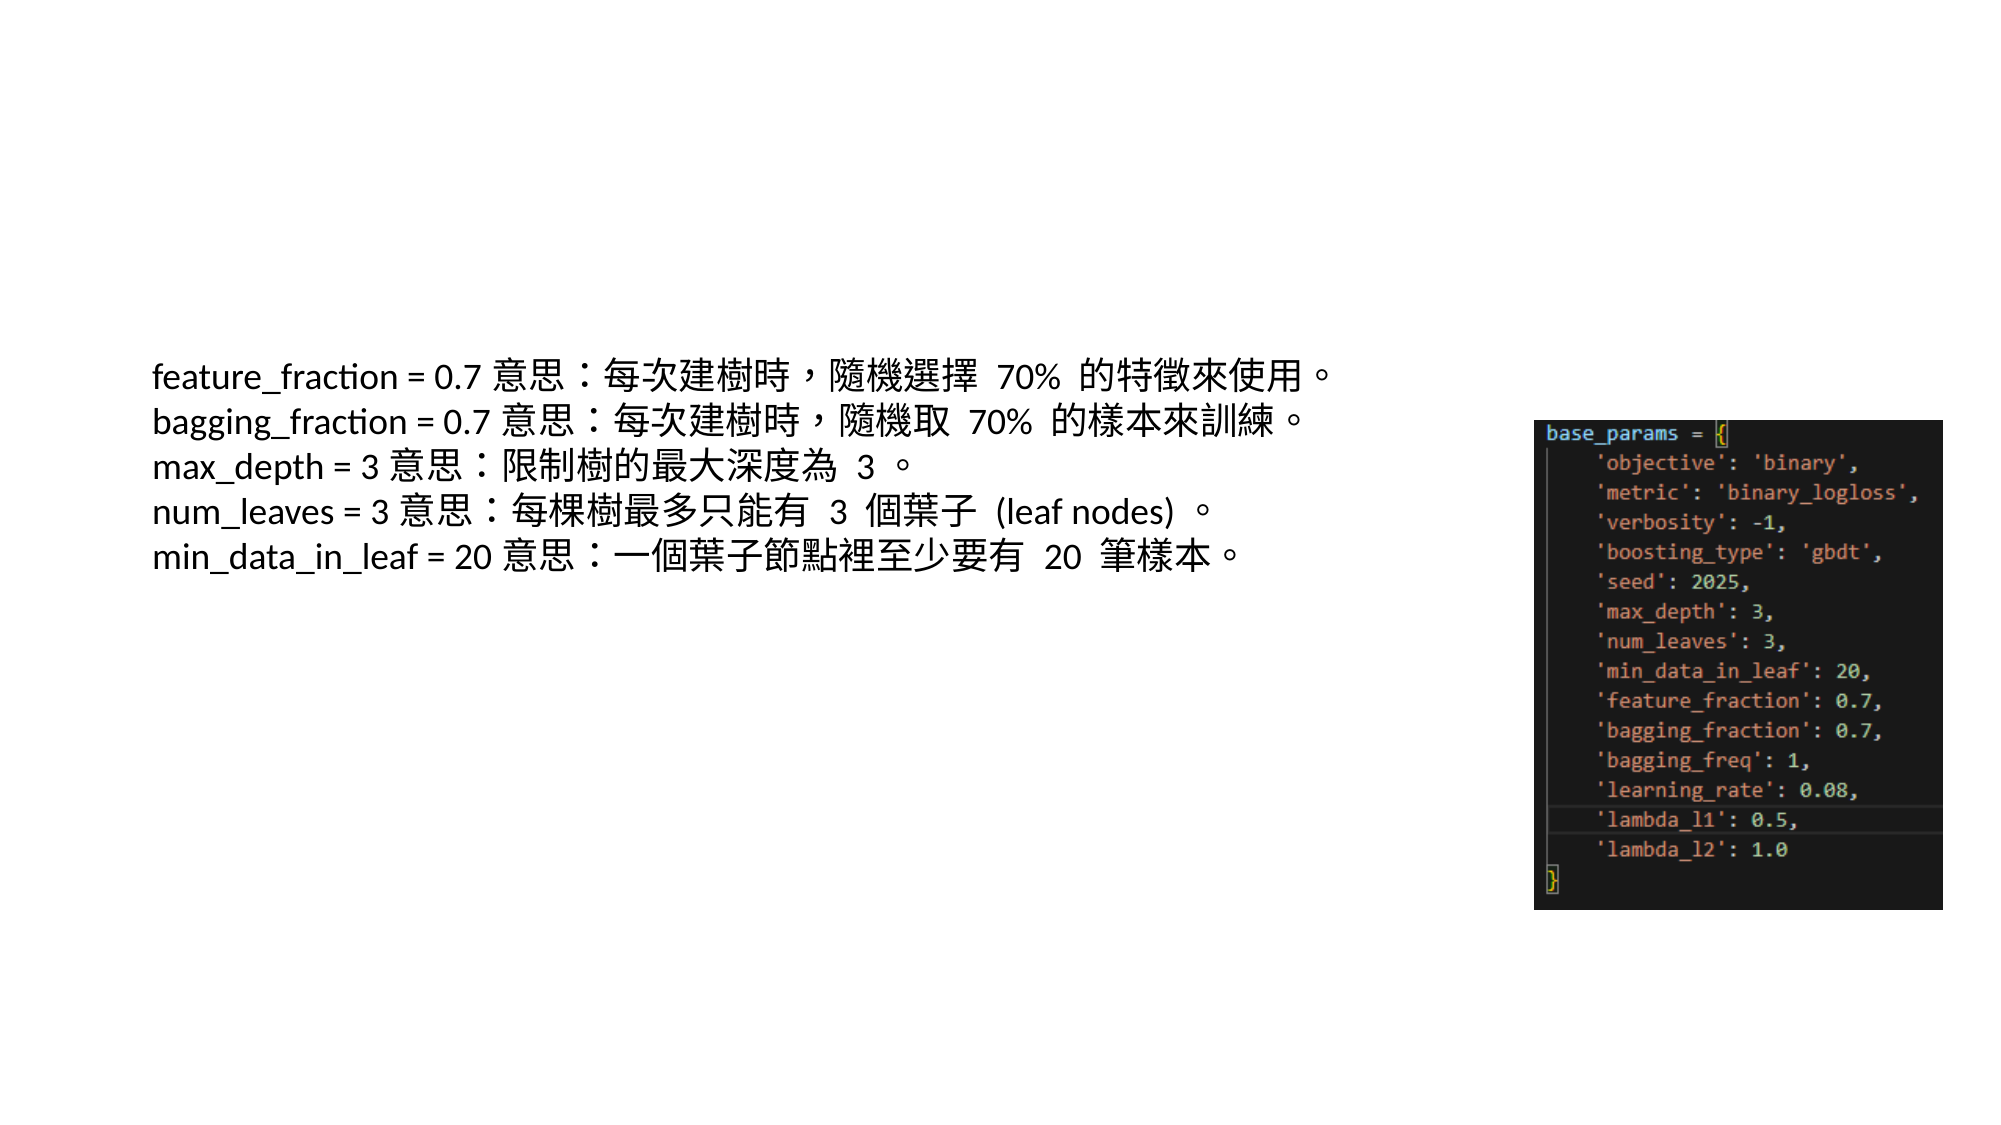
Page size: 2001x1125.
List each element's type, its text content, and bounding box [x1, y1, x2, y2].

text_box feature_fraction = 0.7意思：每次建樹時，隨機選擇 70% 的特徵來使用。 bagging_fraction = 0.7意思：每次建樹時，隨機取 70% 的樣本來訓練。 max_depth = 3意思：限制樹的最大深度為 3。 num_leaves = 3意思：每棵樹最多只能有 3 個葉子 (leaf nodes)。 min_data_in_leaf = 20意思：一個葉子節點裡至少要有 20 筆樣本。 [137, 344, 1728, 585]
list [1534, 420, 1943, 910]
